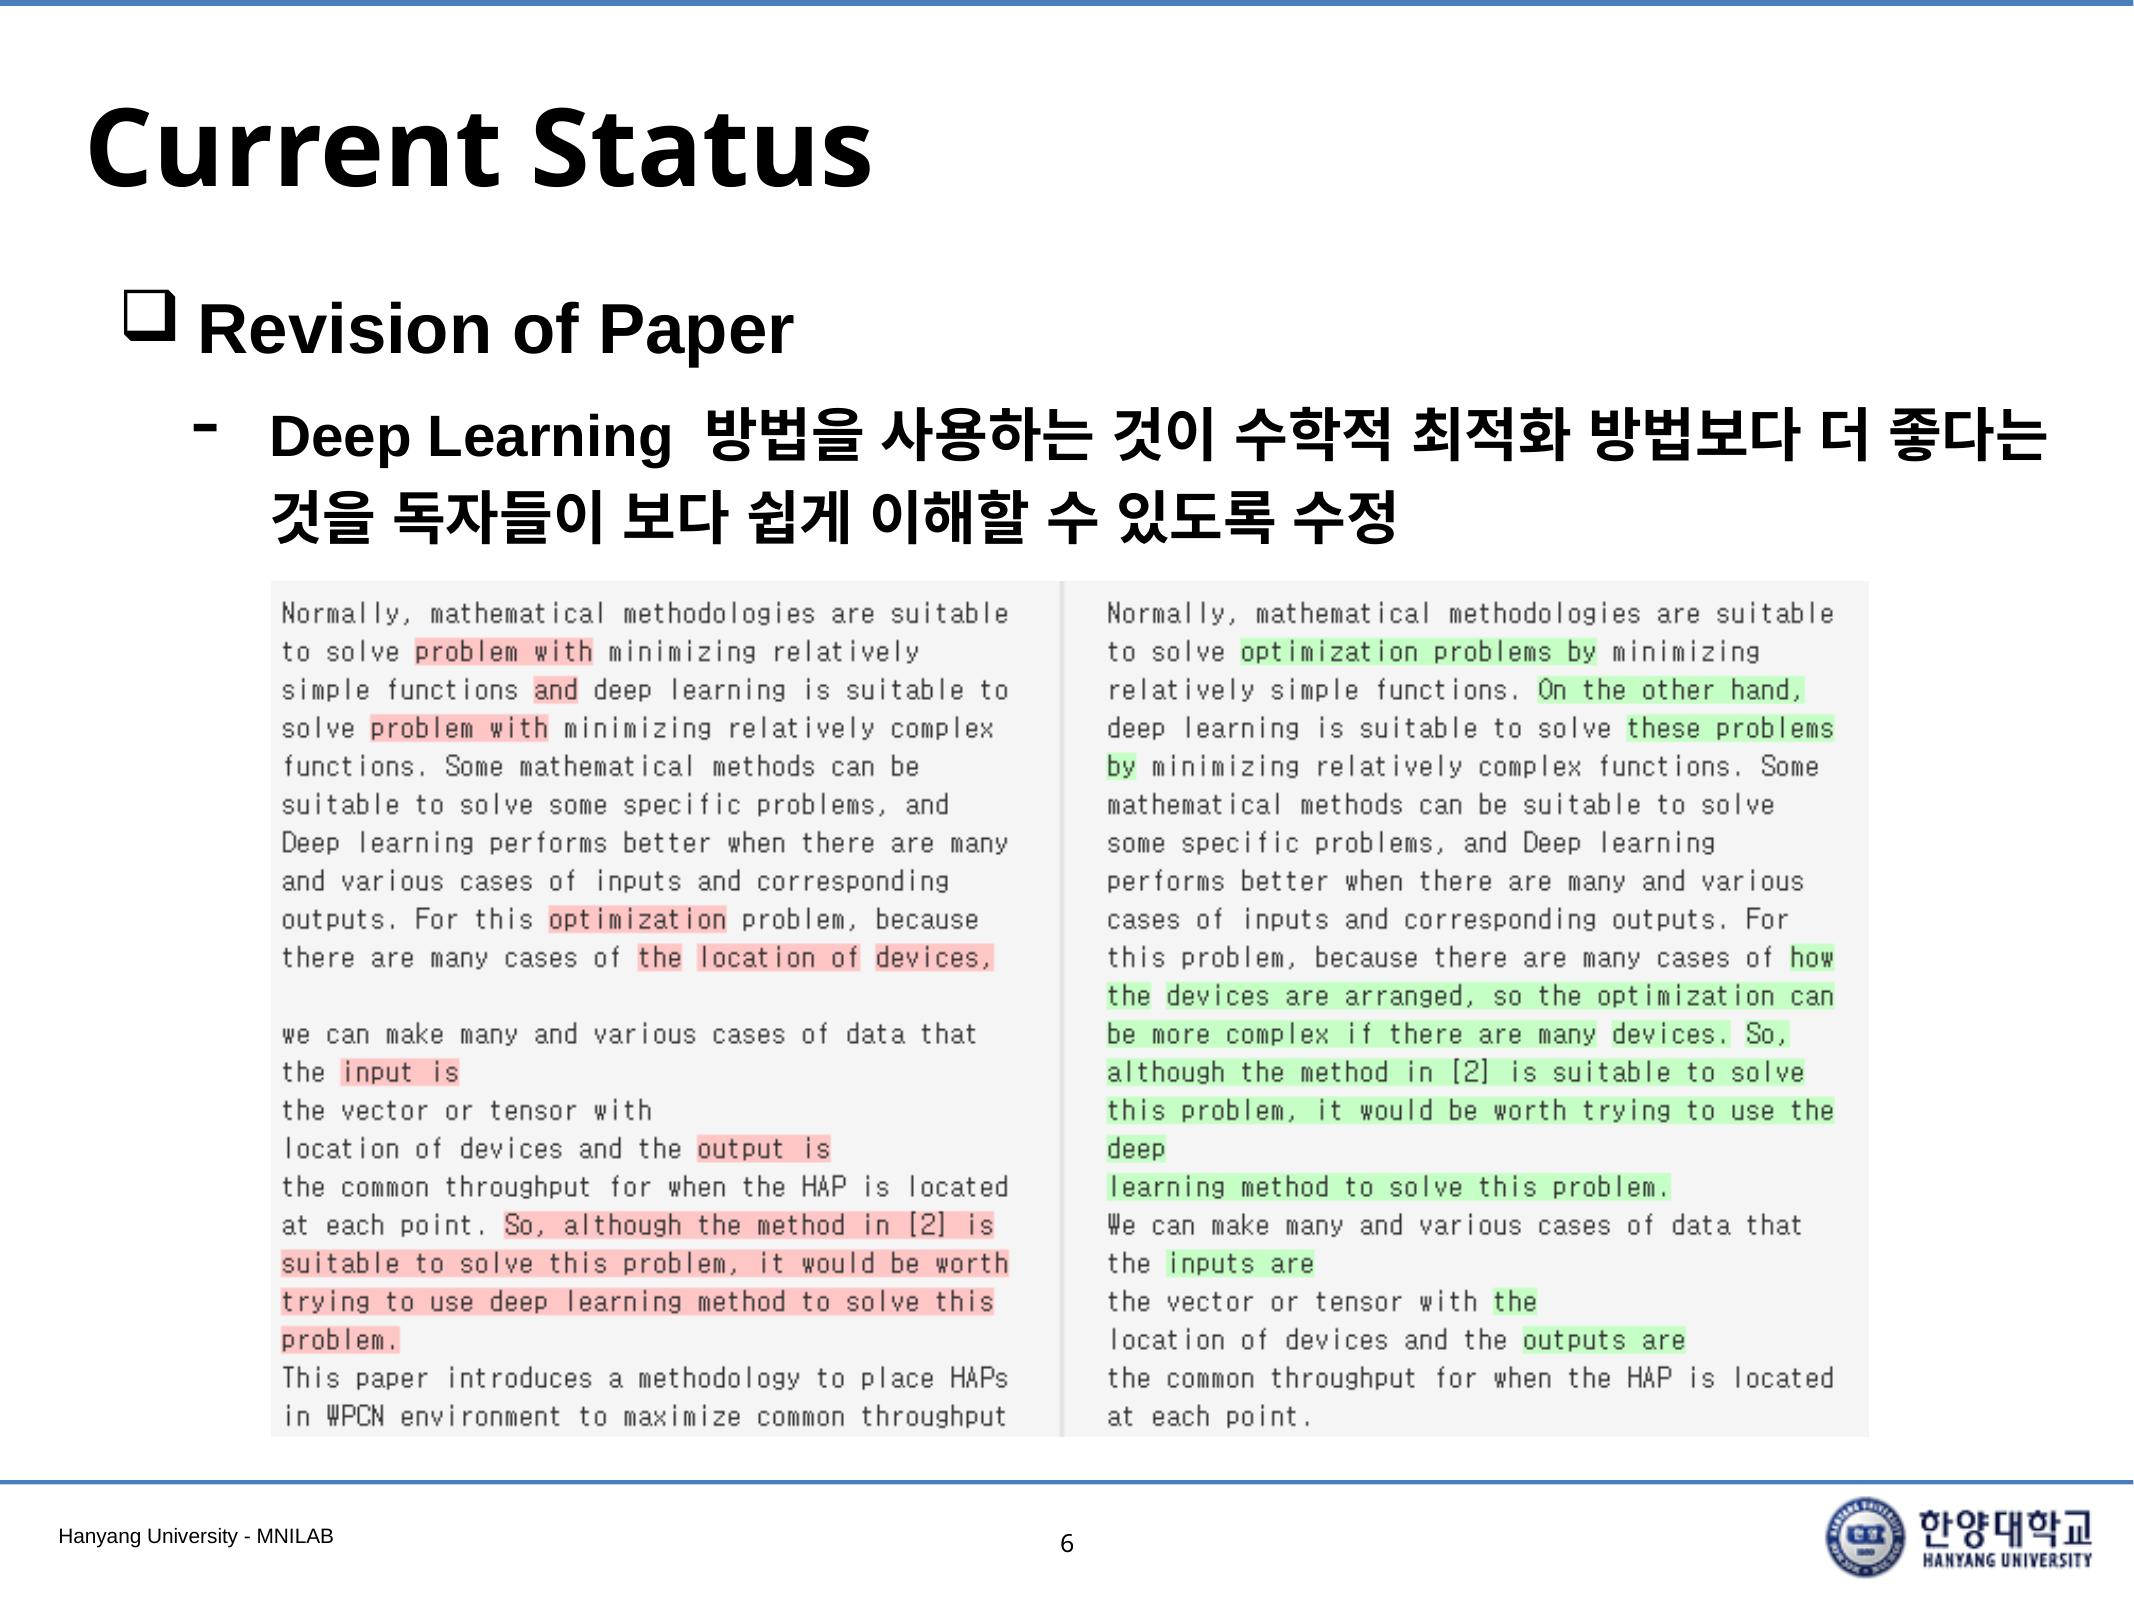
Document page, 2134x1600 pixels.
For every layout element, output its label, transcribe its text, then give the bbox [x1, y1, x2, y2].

slide_number 6 [1037, 1518, 1098, 1567]
title Current Status [75, 41, 2058, 245]
picture [1797, 1495, 2128, 1581]
picture [271, 580, 1870, 1437]
list Revision of Paper Deep Learning 방법을 사용하는 것이 수학적 최적화 방법보다 더 좋다는 것을 독자들이 보다 쉽게 이해할 수 있도록 수정 [109, 256, 2113, 709]
